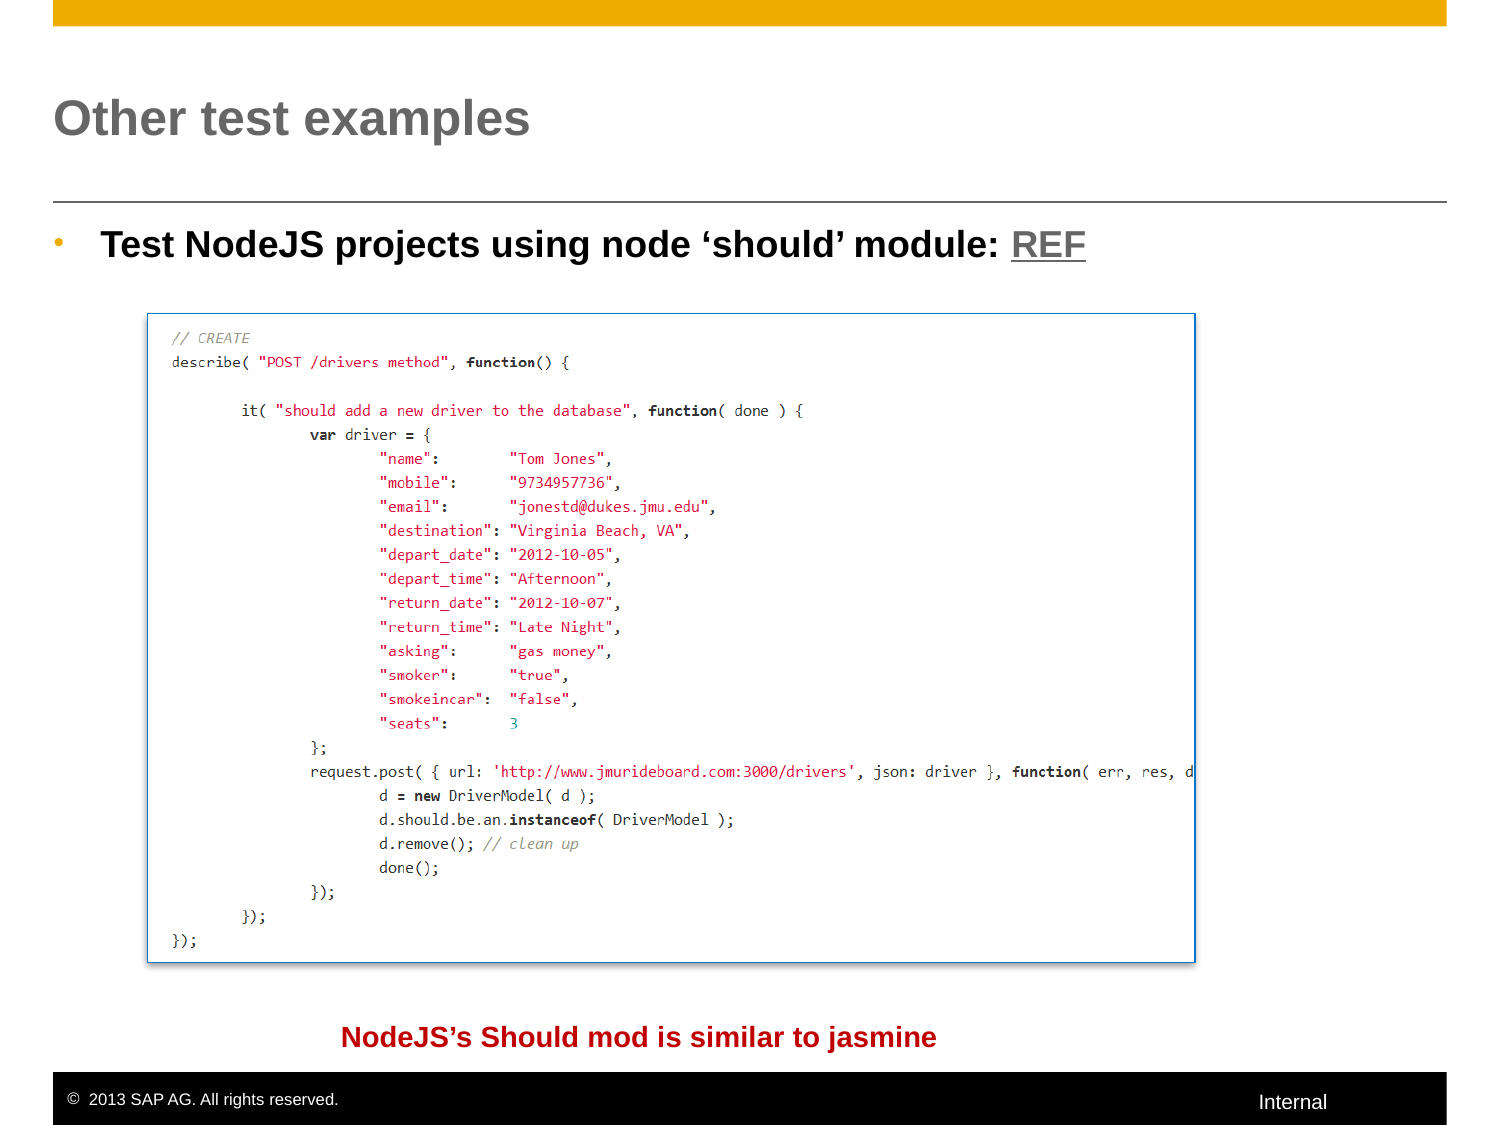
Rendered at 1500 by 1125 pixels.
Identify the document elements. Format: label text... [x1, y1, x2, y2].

picture [147, 314, 1195, 962]
title Other test examples [53, 53, 1447, 178]
list Test NodeJS projects using node ‘should’ module: REF [53, 219, 1199, 293]
text_box NodeJS’s Should mod is similar to jasmine [326, 1011, 954, 1061]
